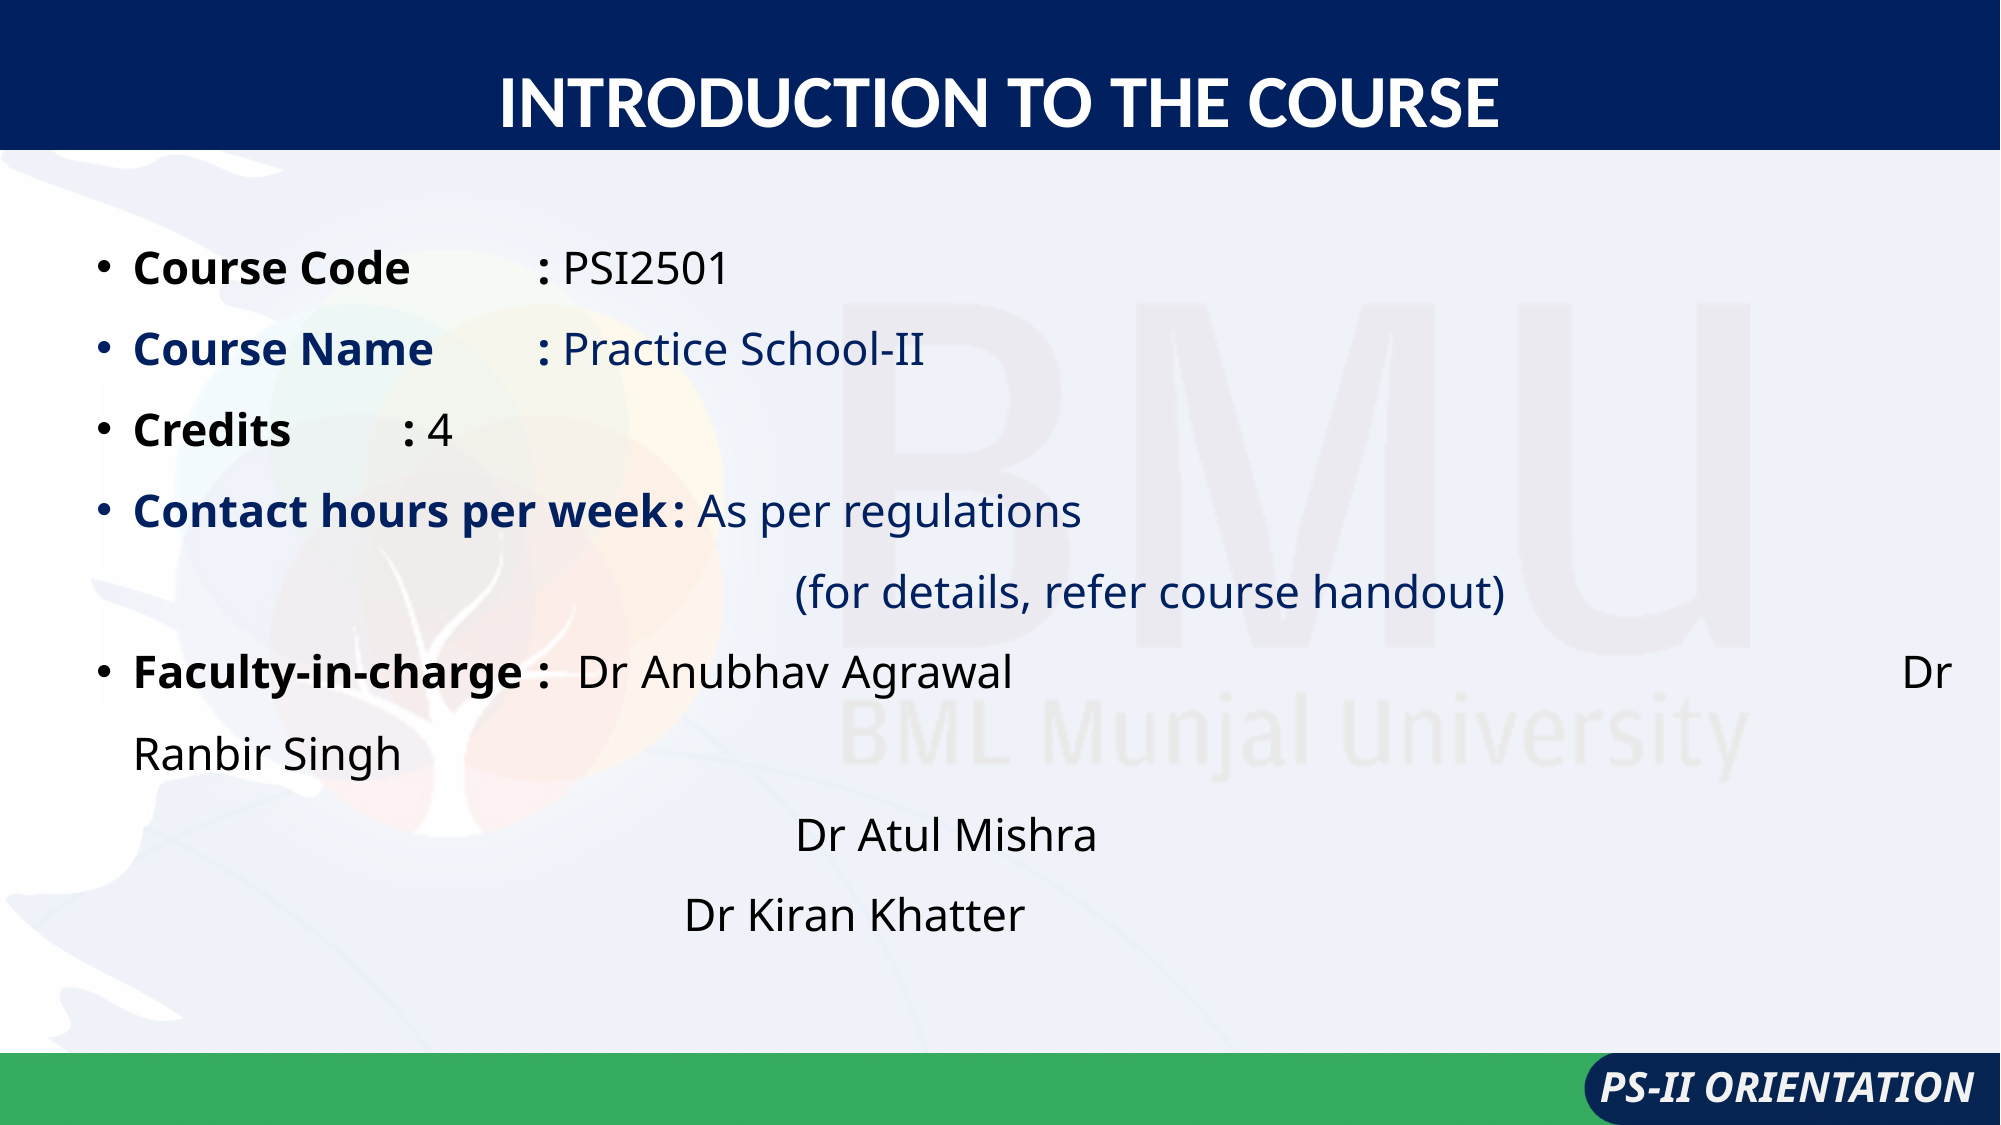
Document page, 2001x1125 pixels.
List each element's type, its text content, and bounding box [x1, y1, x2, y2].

picture [0, 1053, 2000, 1125]
text_box INTRODUCTION TO THE COURSE [0, 0, 2000, 150]
list Course Code : PSI2501 Course Name : Practice School-II Credits : 4 Contact hours per week : As per regulations (for details, refer course handout) Faculty-in-charge : Dr Anubhav Agrawal Dr Ranbir Singh Dr Atul Mishra Dr Kiran Khatter [81, 204, 1969, 952]
